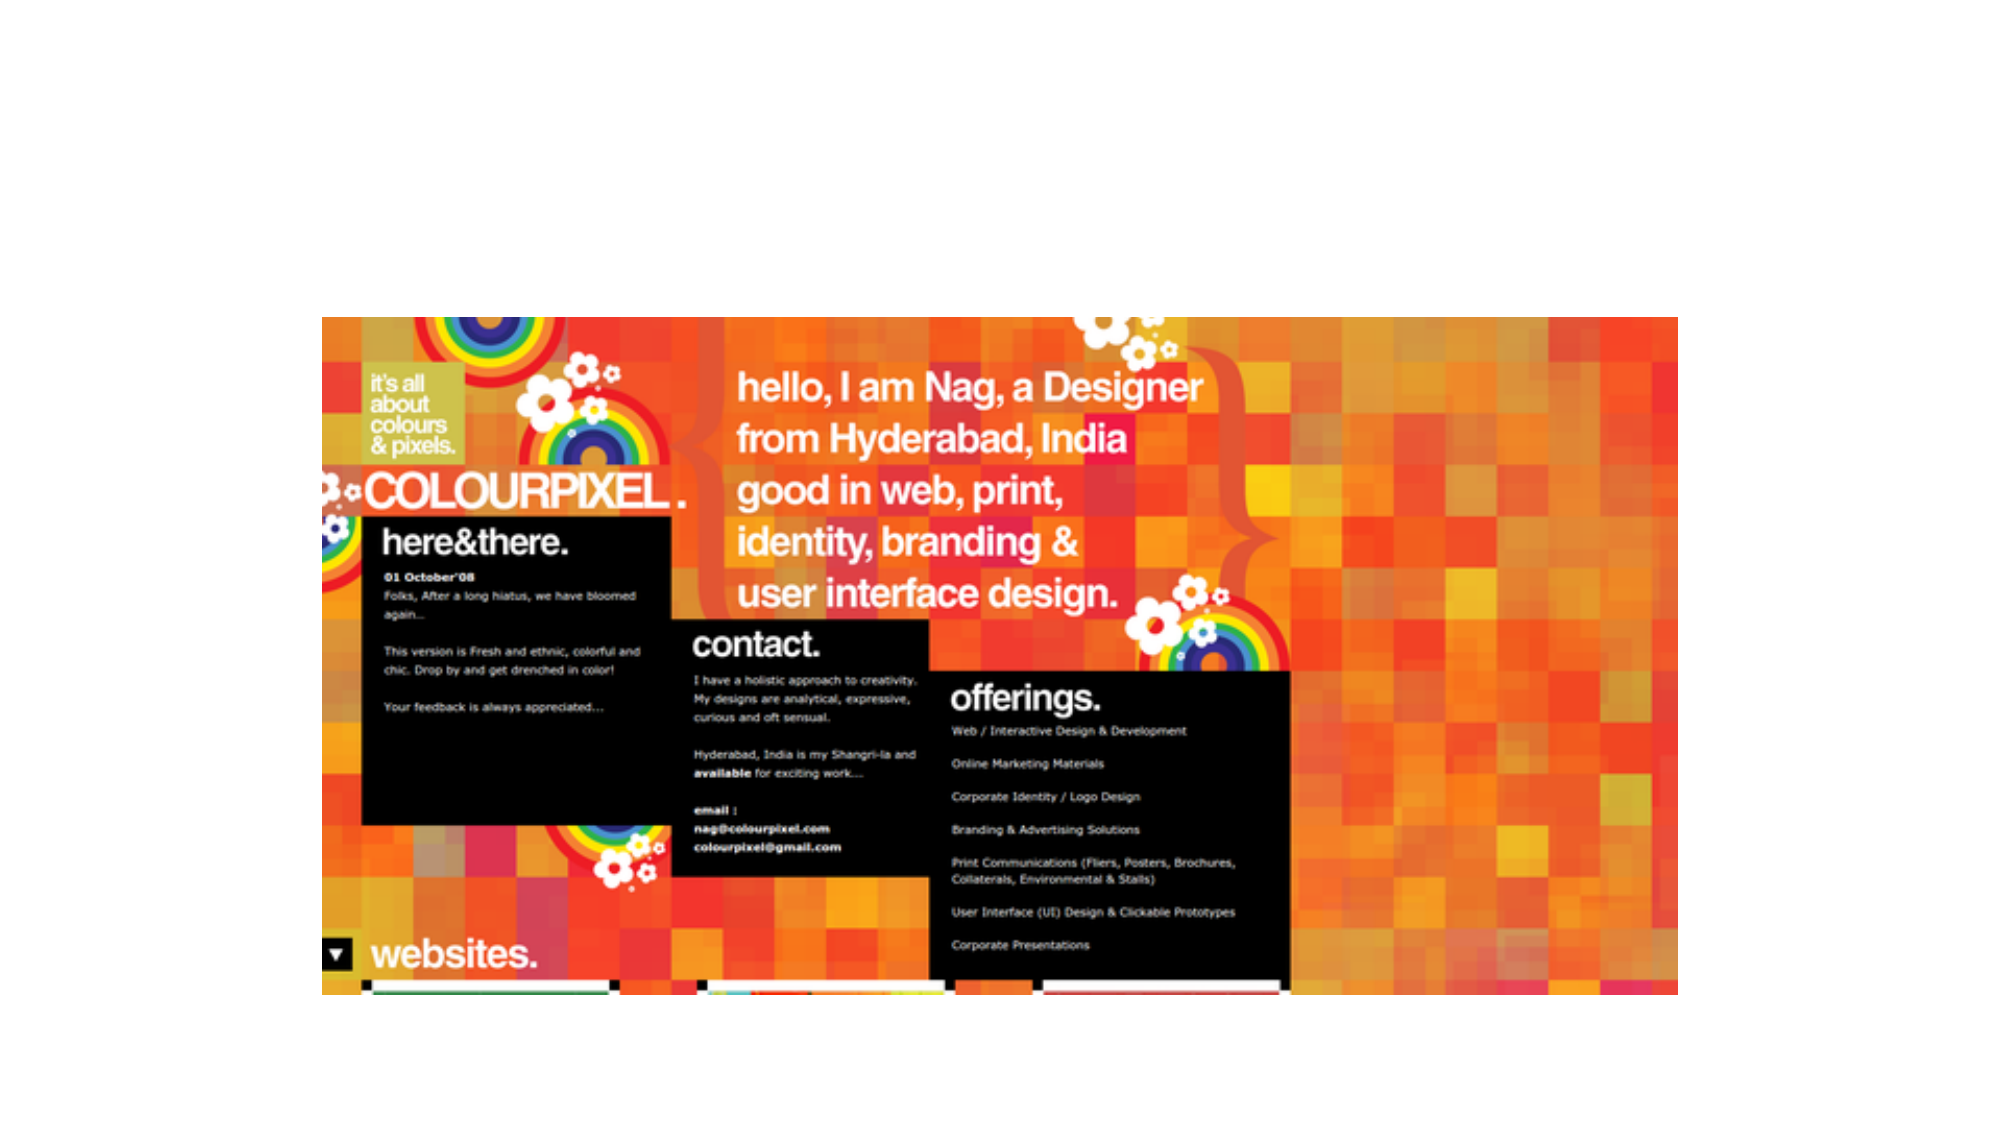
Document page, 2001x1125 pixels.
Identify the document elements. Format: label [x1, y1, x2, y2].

list [322, 317, 1678, 995]
